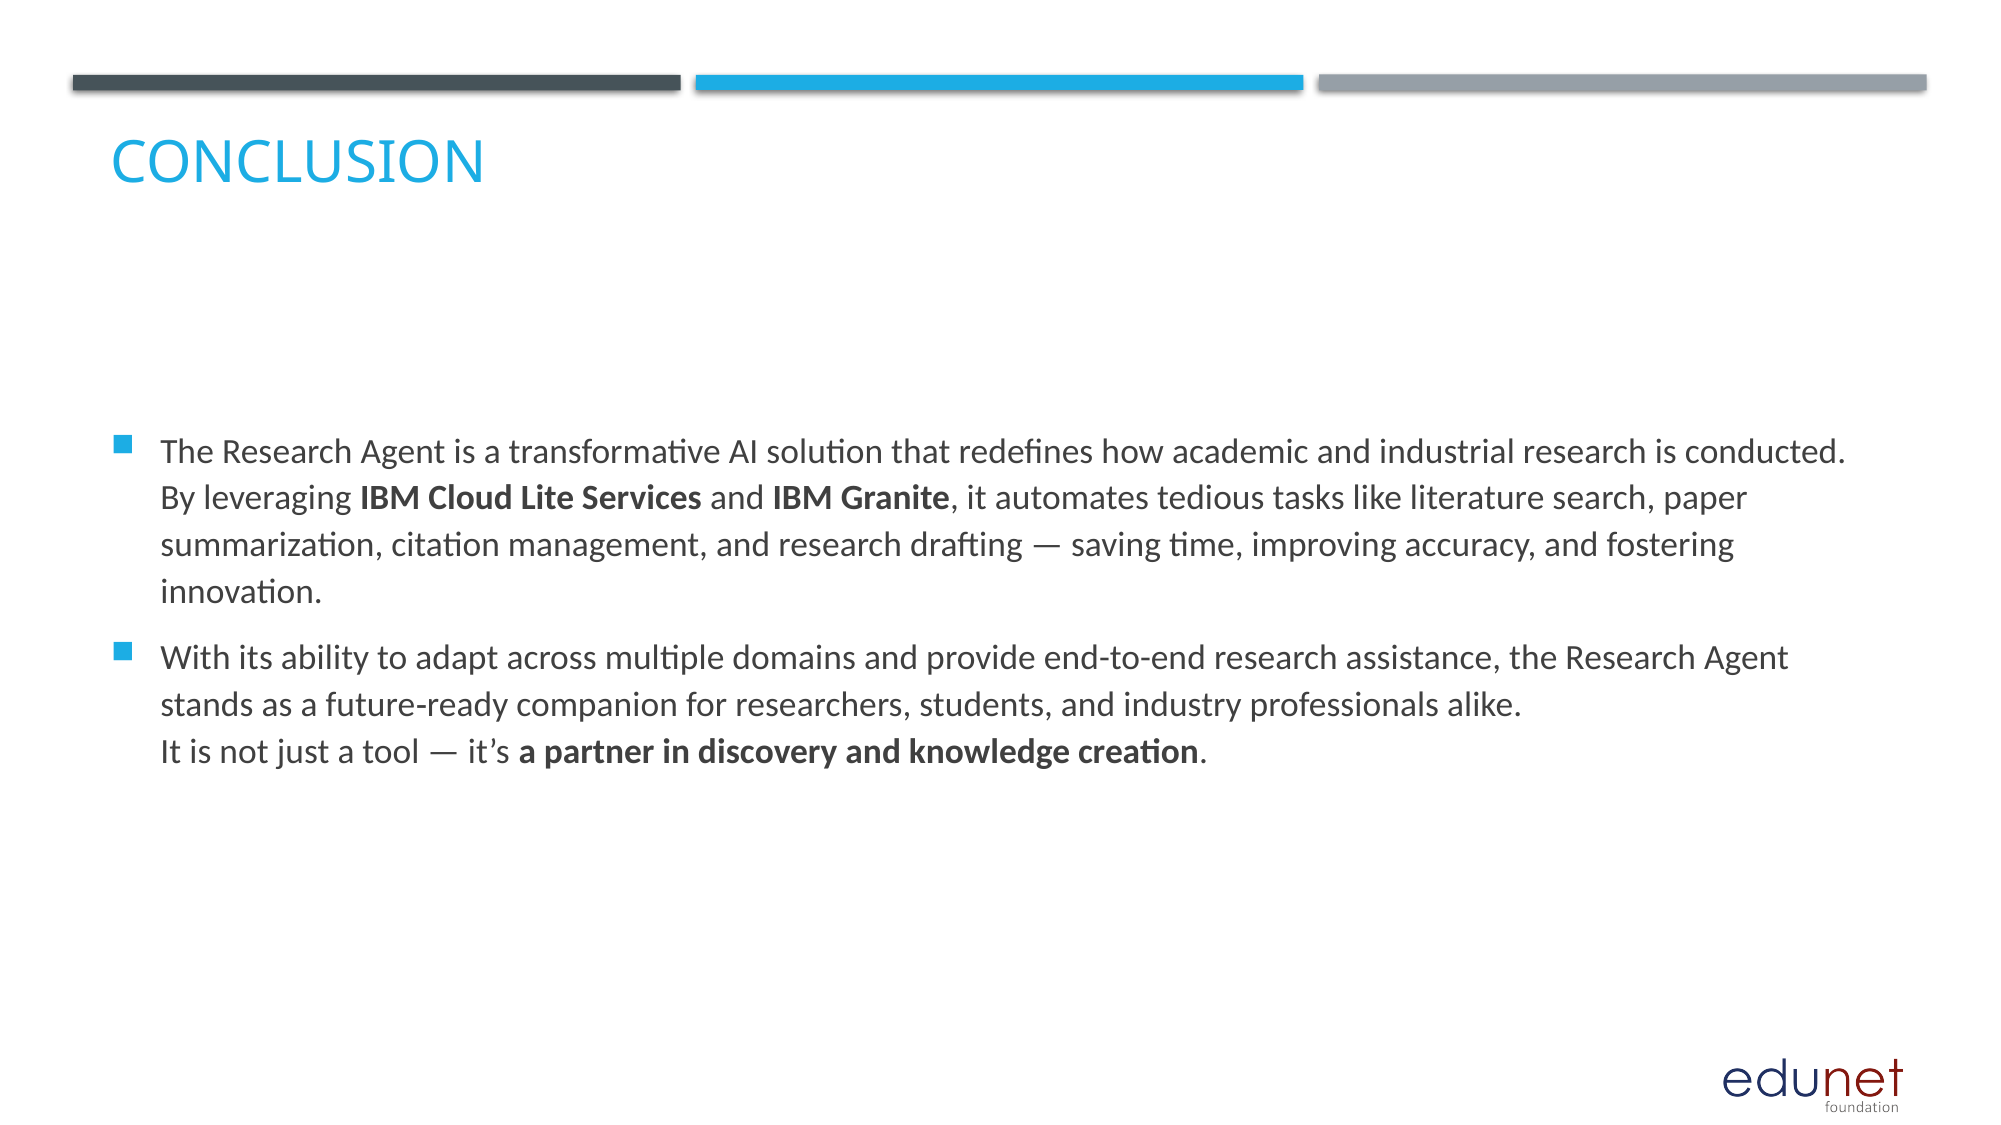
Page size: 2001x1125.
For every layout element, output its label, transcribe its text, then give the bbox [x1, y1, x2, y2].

list The Research Agent is a transformative AI solution that redefines how academic and industrial research is conducted. By leveraging IBM Cloud Lite Services and IBM Granite, it automates tedious tasks like literature search, paper summarization, citation management, and research drafting — saving time, improving accuracy, and fostering innovation. With its ability to adapt across multiple domains and provide end-to-end research assistance, the Research Agent stands as a future‑ready companion for researchers, students, and industry professionals alike. It is not just a tool — it’s a partner in discovery and knowledge creation. [95, 213, 1905, 981]
picture [1719, 1056, 1905, 1116]
title Conclusion [95, 115, 1905, 203]
